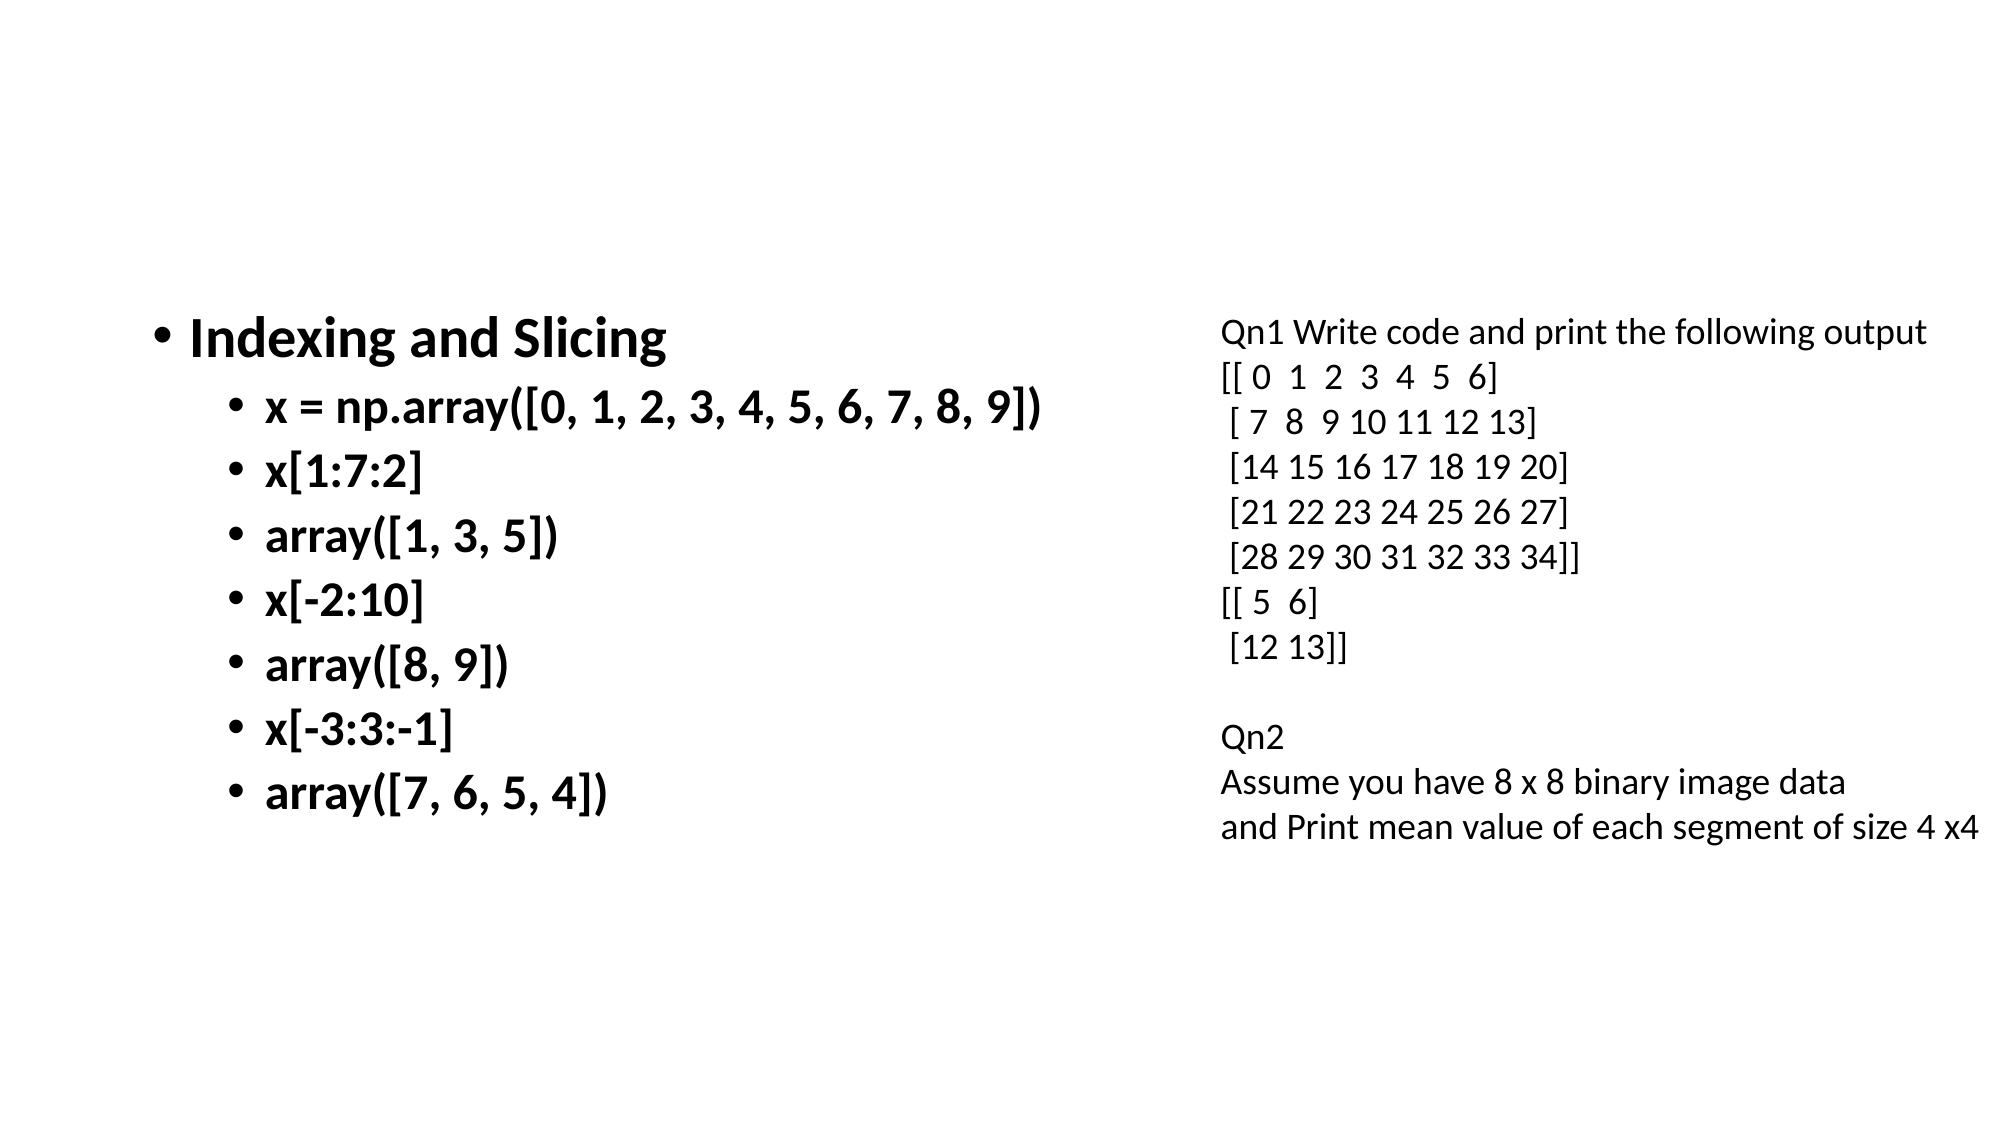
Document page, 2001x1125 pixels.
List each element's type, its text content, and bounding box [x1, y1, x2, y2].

text_box Qn1 Write code and print the following output [[ 0 1 2 3 4 5 6] [ 7 8 9 10 11 12 13] [14 15 16 17 18 19 20] [21 22 23 24 25 26 27] [28 29 30 31 32 33 34]] [[ 5 6] [12 13]] Qn2 Assume you have 8 x 8 binary image data and Print mean value of each segment of size 4 x4 [1205, 299, 1996, 855]
list Indexing and Slicing x = np.array([0, 1, 2, 3, 4, 5, 6, 7, 8, 9]) x[1:7:2] array([1, 3, 5]) x[-2:10] array([8, 9]) x[-3:3:-1] array([7, 6, 5, 4]) [137, 299, 1863, 1014]
